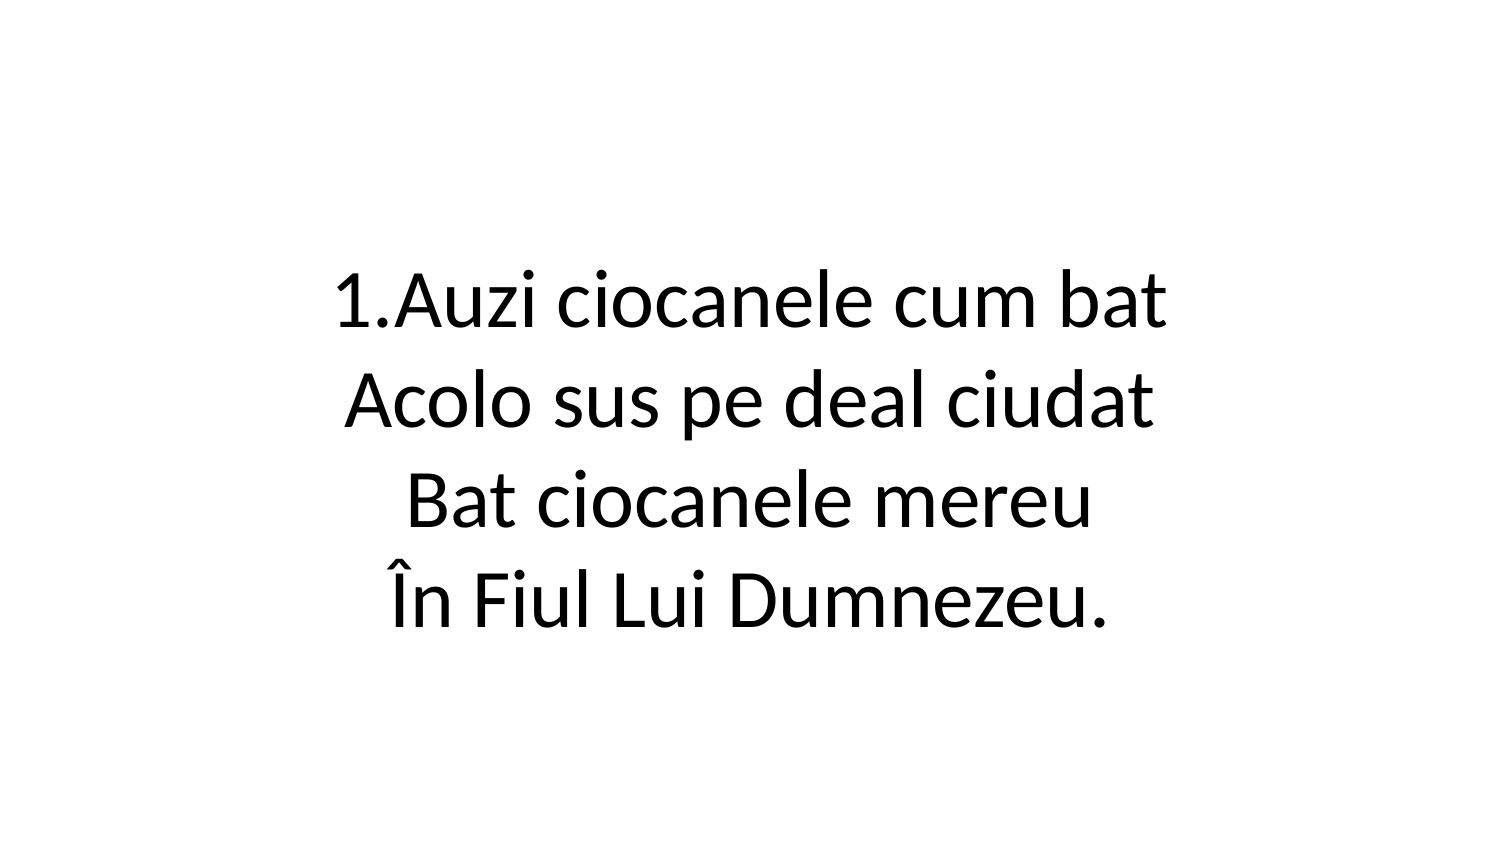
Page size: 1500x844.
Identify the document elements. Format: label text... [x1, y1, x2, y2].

text_box 1.Auzi ciocanele cum bat Acolo sus pe deal ciudat Bat ciocanele mereu În Fiul Lui Dumnezeu. [315, 192, 1185, 652]
